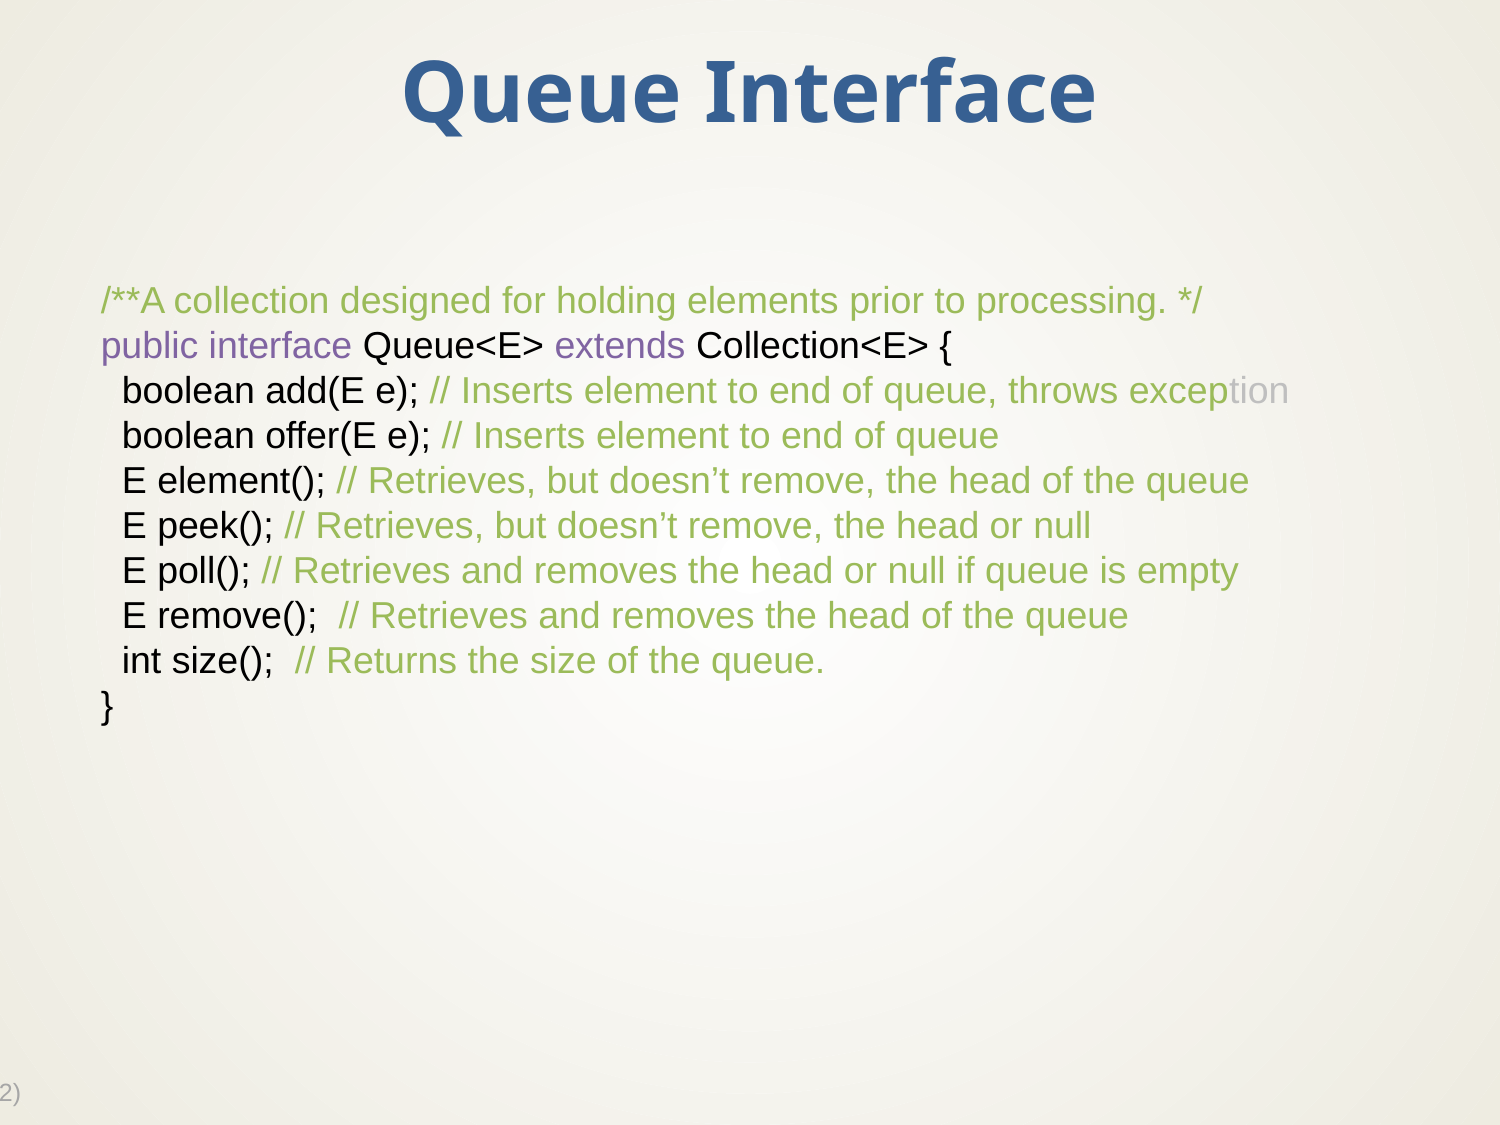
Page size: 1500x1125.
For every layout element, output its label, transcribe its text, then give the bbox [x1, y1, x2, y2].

text_box /**A collection designed for holding elements prior to processing. */ public interface Queue<E> extends Collection<E> { boolean add(E e); // Inserts element to end of queue, throws exception boolean offer(E e); // Inserts element to end of queue E element(); // Retrieves, but doesn’t remove, the head of the queue E peek(); // Retrieves, but doesn’t remove, the head or null E poll(); // Retrieves and removes the head or null if queue is empty E remove(); // Retrieves and removes the head of the queue int size(); // Returns the size of the queue. } [86, 268, 1305, 733]
title Queue Interface [0, 24, 1500, 166]
